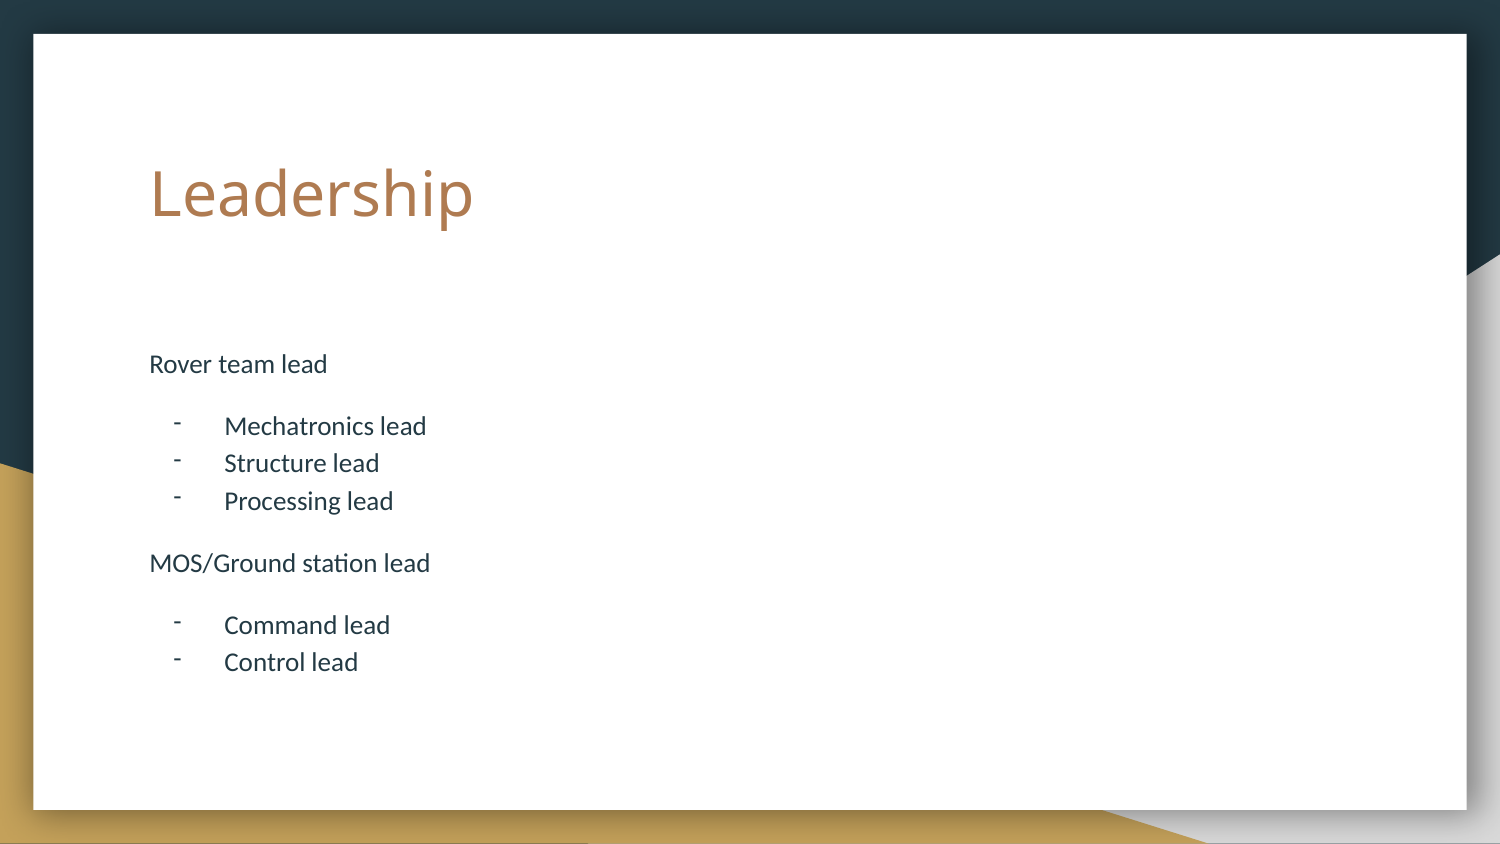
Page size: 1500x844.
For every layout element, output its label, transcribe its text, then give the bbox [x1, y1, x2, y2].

title Leadership [134, 138, 1366, 296]
list Rover team lead Mechatronics lead Structure lead Processing lead MOS/Ground station lead Command lead Control lead [134, 326, 1366, 729]
